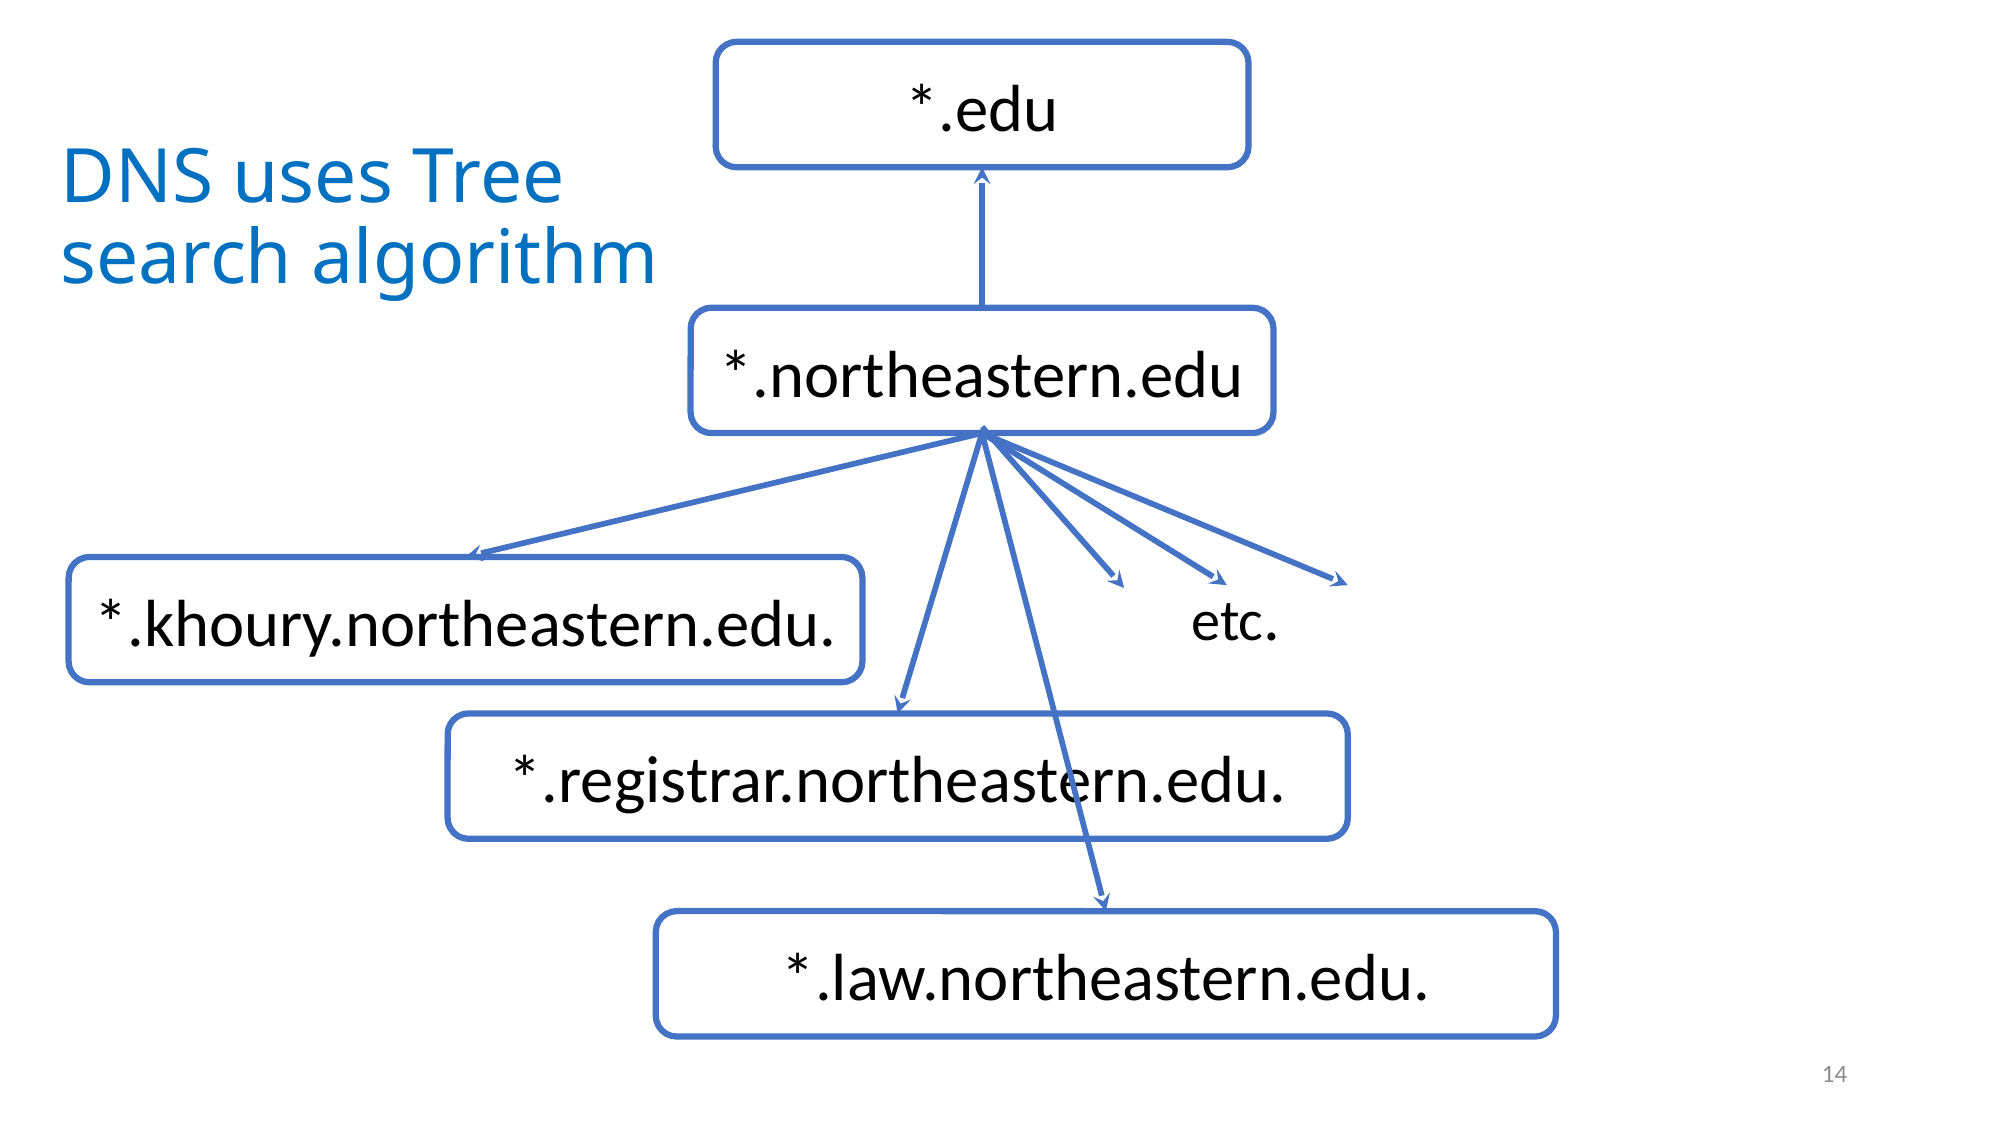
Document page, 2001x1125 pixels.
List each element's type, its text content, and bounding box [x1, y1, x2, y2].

text_box *.registrar.northeastern.edu. [446, 712, 981, 840]
text_box *.law.northeastern.edu. [654, 910, 1558, 1038]
title DNS uses Tree search algorithm [45, 30, 702, 308]
text_box *.khoury.northeastern.edu. [67, 555, 864, 684]
slide_number 14 [1412, 1042, 1863, 1103]
text_box *.edu [714, 40, 1250, 169]
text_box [465, 433, 897, 557]
text_box etc. [1106, 565, 1387, 662]
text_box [897, 433, 981, 714]
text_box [981, 433, 1106, 912]
text_box *.registrar.northeastern.edu. [1106, 712, 1349, 840]
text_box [982, 433, 1348, 586]
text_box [982, 426, 1125, 433]
text_box *.northeastern.edu [689, 306, 1275, 433]
